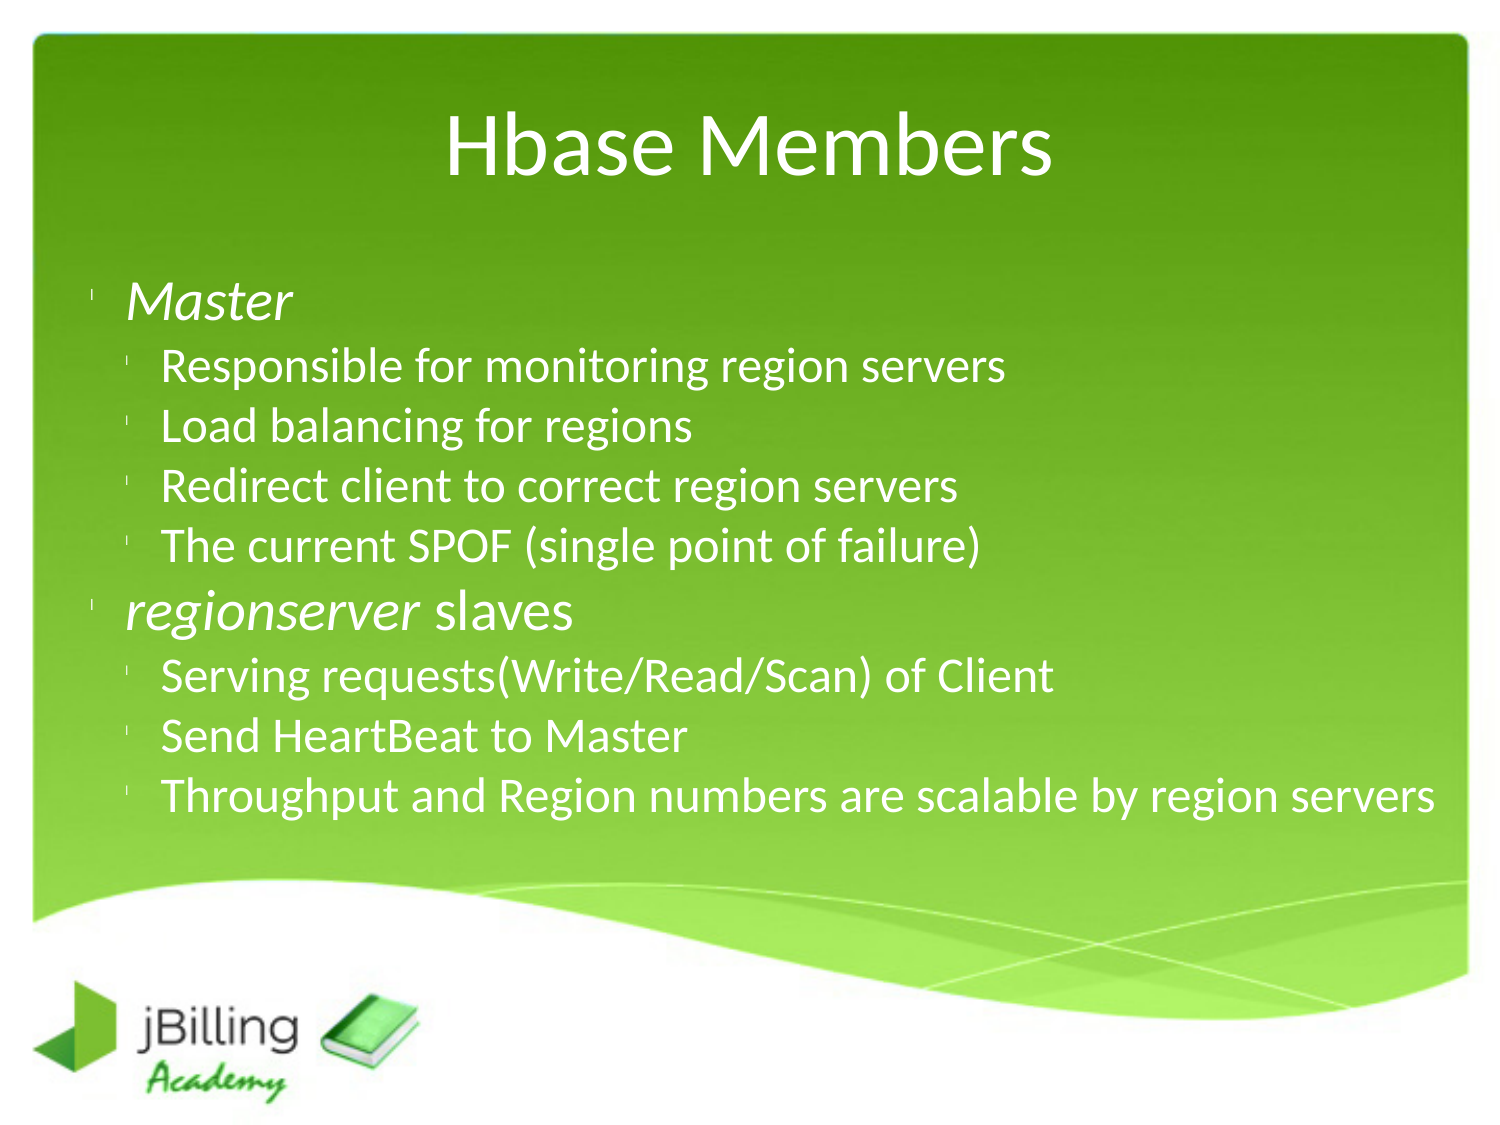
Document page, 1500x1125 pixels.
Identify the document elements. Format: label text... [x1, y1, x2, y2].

text_box Hbase Members [74, 45, 1425, 233]
picture [0, 0, 1500, 1125]
text_box Master Responsible for monitoring region servers Load balancing for regions Redirect client to correct region servers The current SPOF (single point of failure) regionserver slaves Serving requests(Write/Read/Scan) of Client Send HeartBeat to Master Throughput and Region numbers are scalable by region servers [75, 254, 1440, 901]
